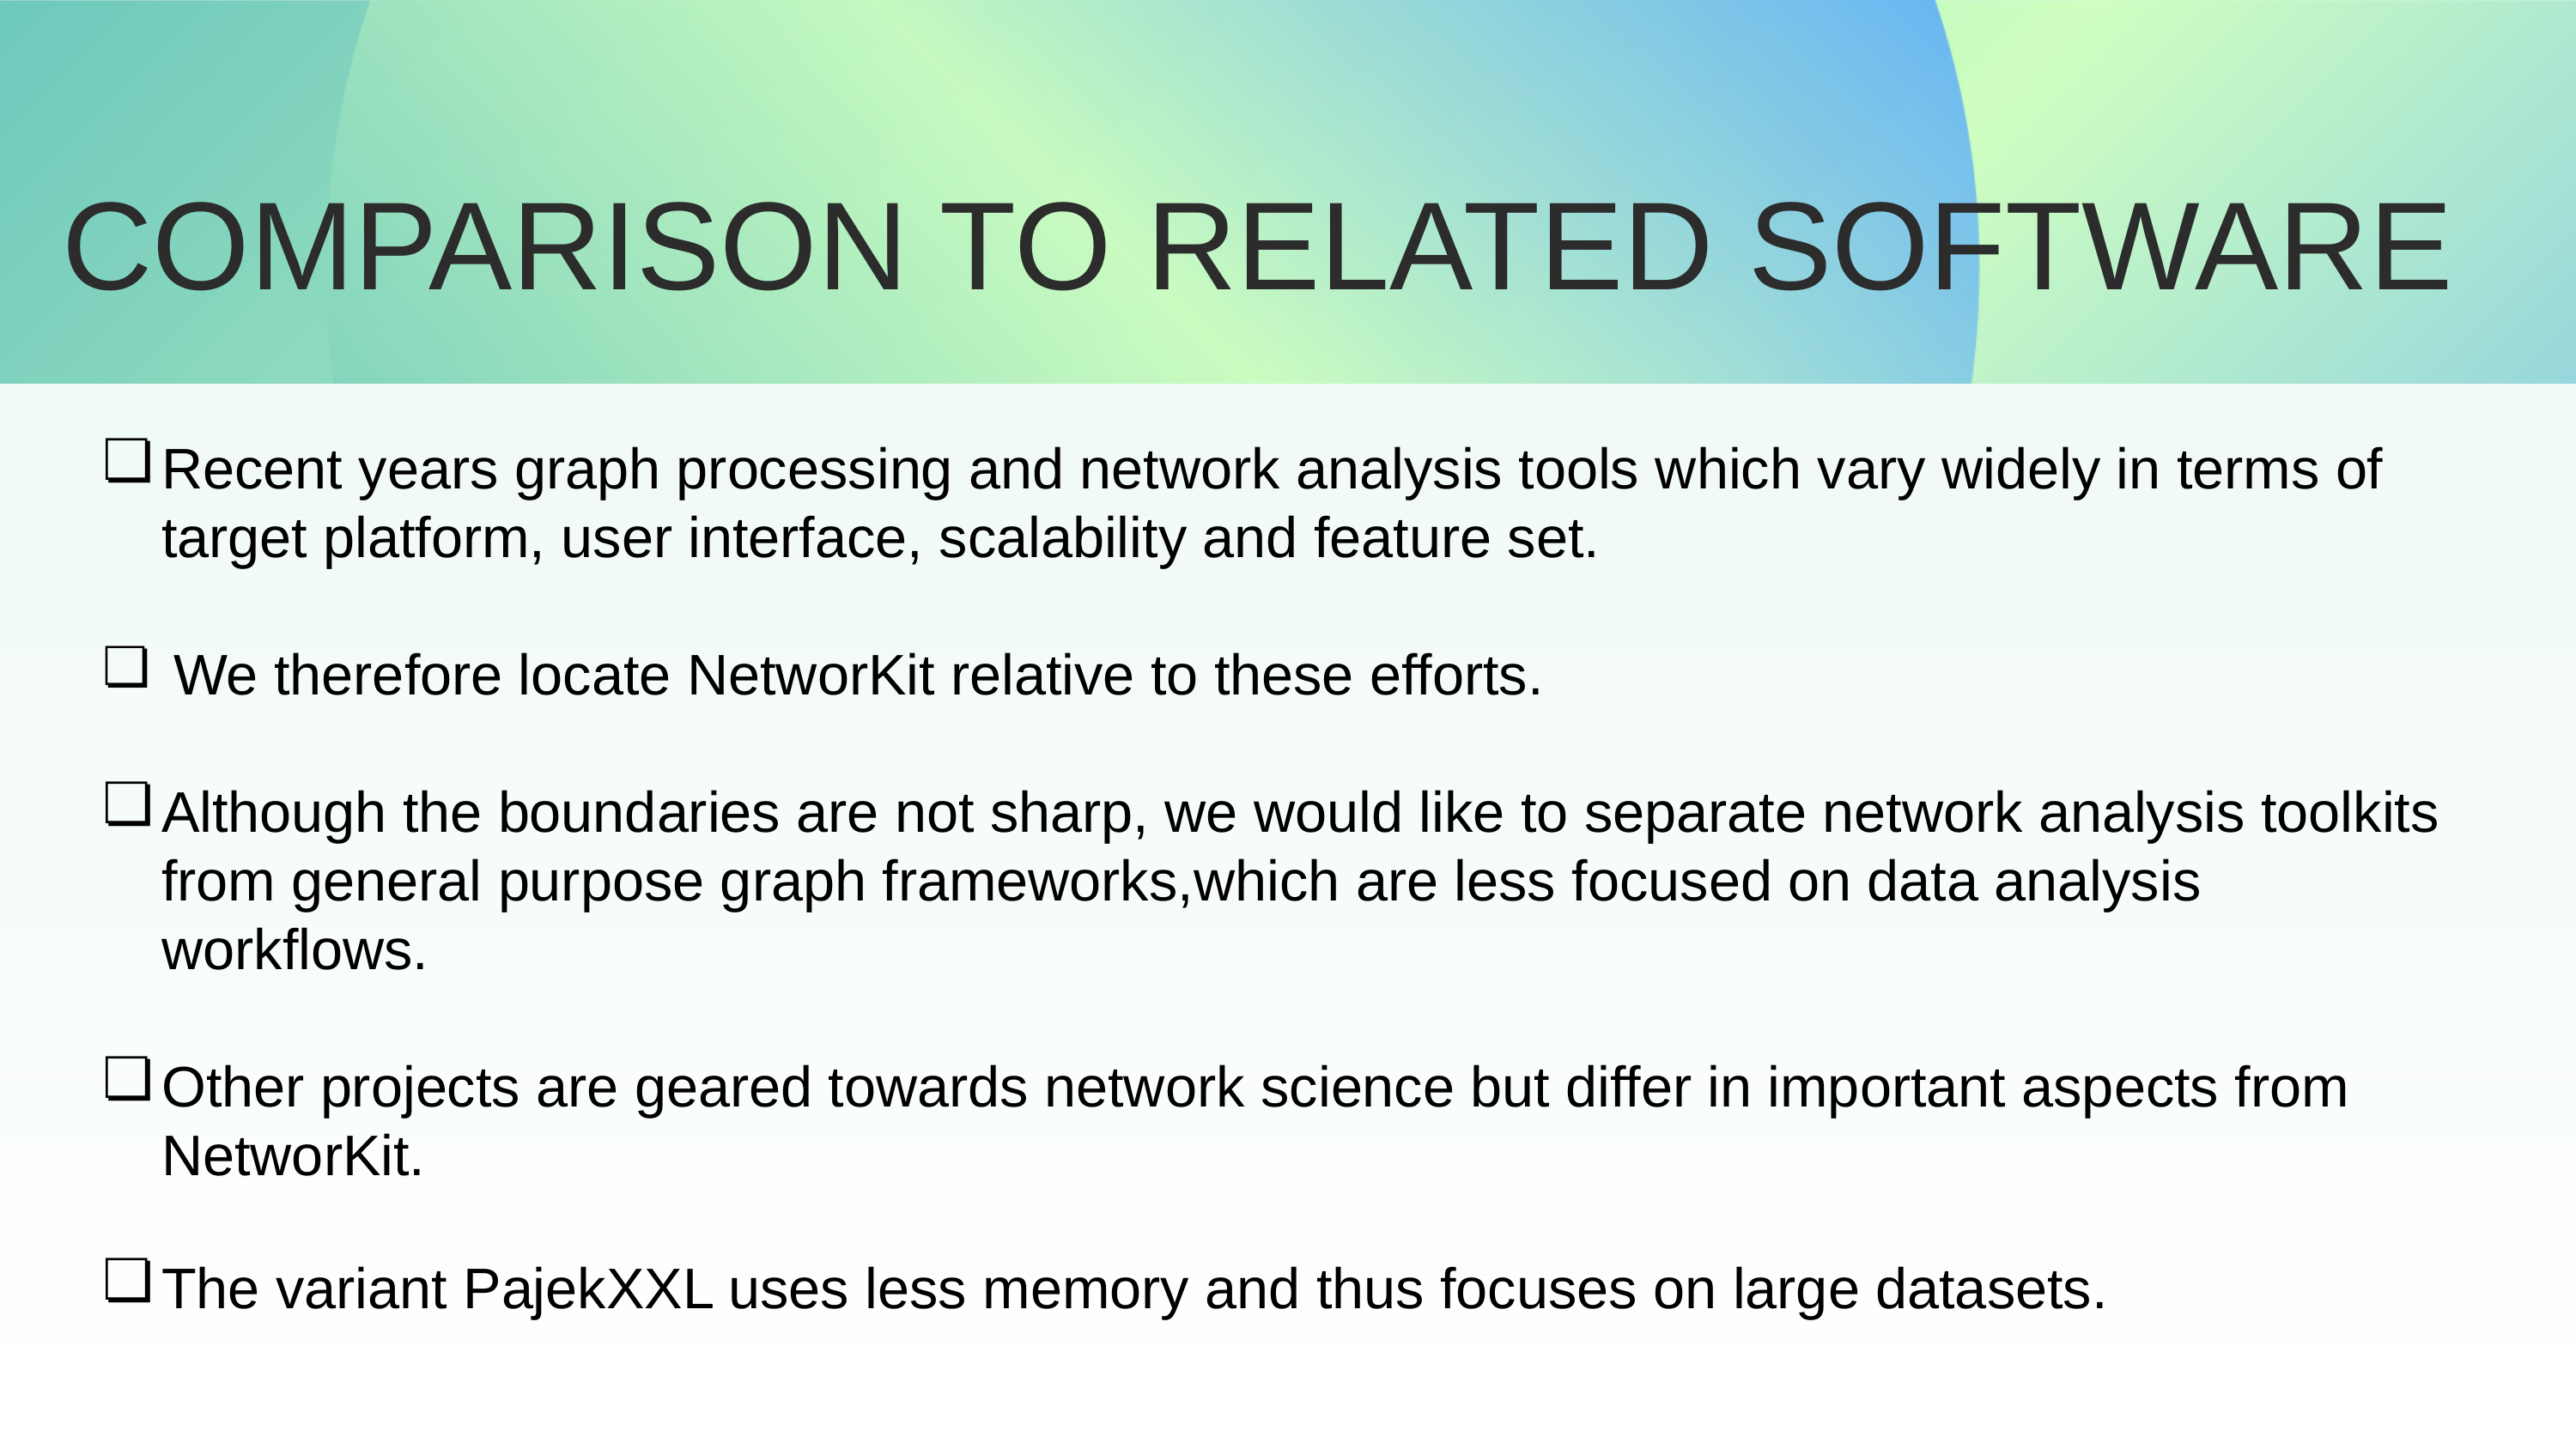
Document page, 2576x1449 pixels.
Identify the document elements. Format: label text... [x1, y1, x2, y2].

picture [0, 0, 2576, 384]
text_box Recent years graph processing and network analysis tools which vary widely in terms of target platform, user interface, scalability and feature set. We therefore locate NetworKit relative to these efforts. Although the boundaries are not sharp, we would like to separate network analysis toolkits from general purpose graph frameworks,which are less focused on data analysis workflows. Other projects are geared towards network science but differ in important aspects from NetworKit. The variant PajekXXL uses less memory and thus focuses on large datasets. [84, 419, 2470, 1397]
